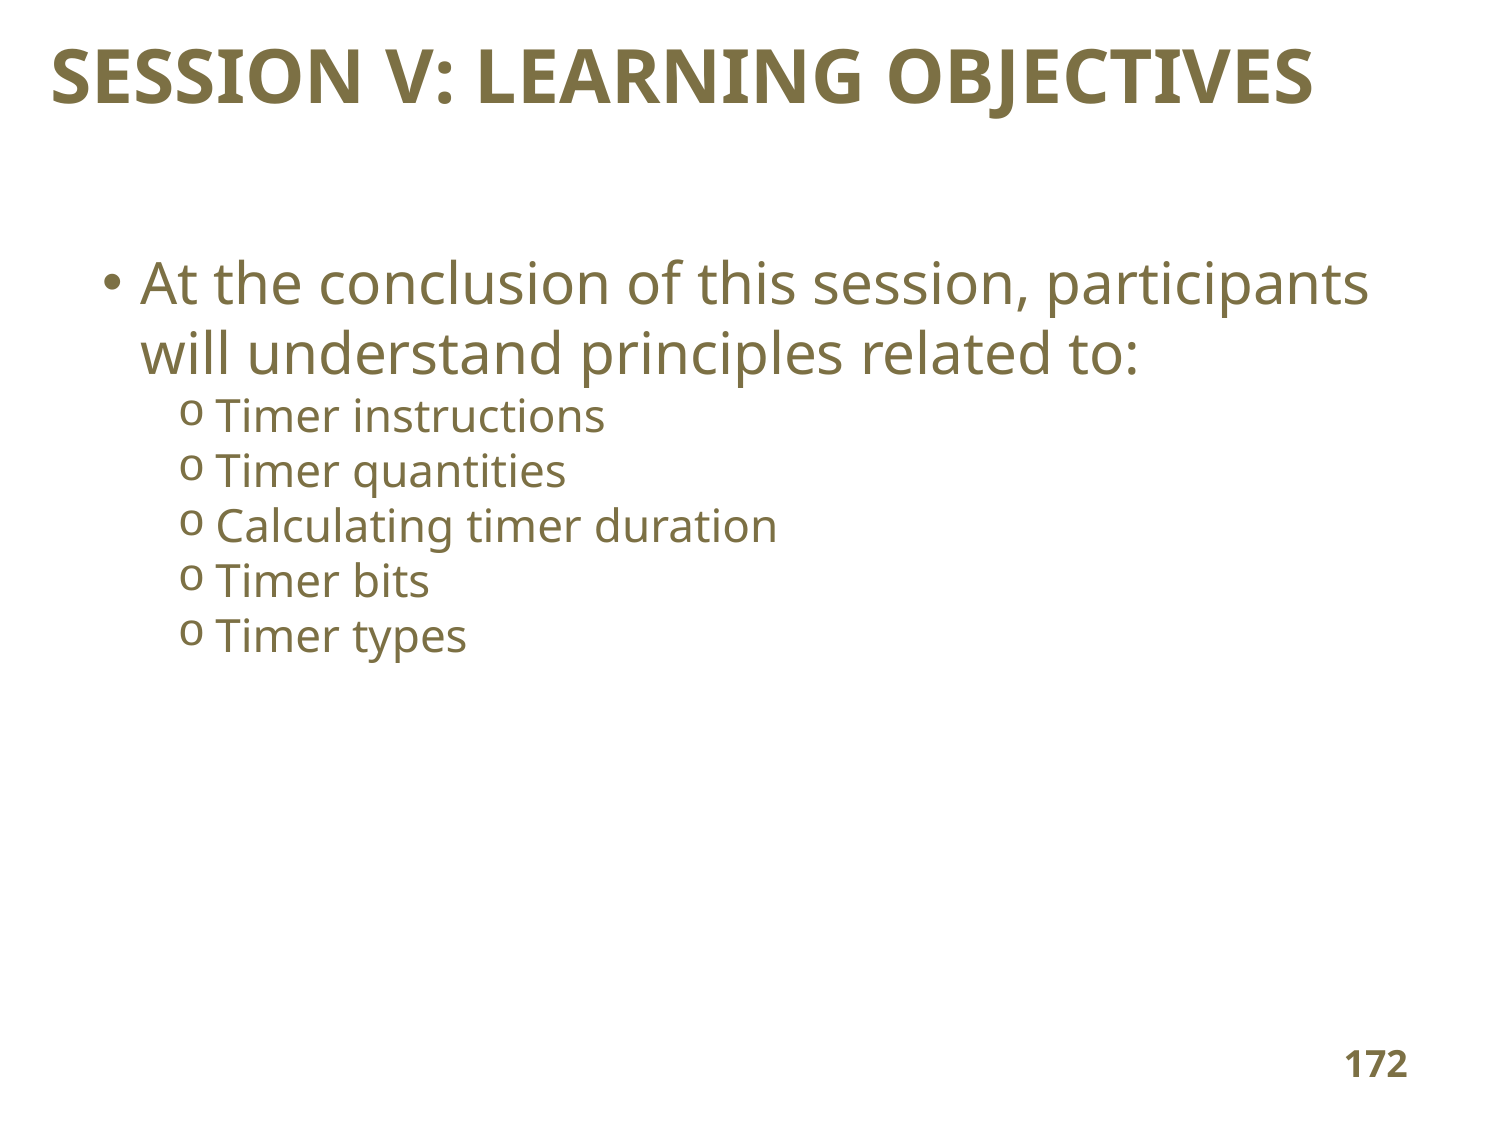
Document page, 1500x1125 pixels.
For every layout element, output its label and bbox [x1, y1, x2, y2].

list [87, 237, 1406, 993]
slide_number [1330, 1051, 1490, 1098]
title [37, 22, 1475, 135]
